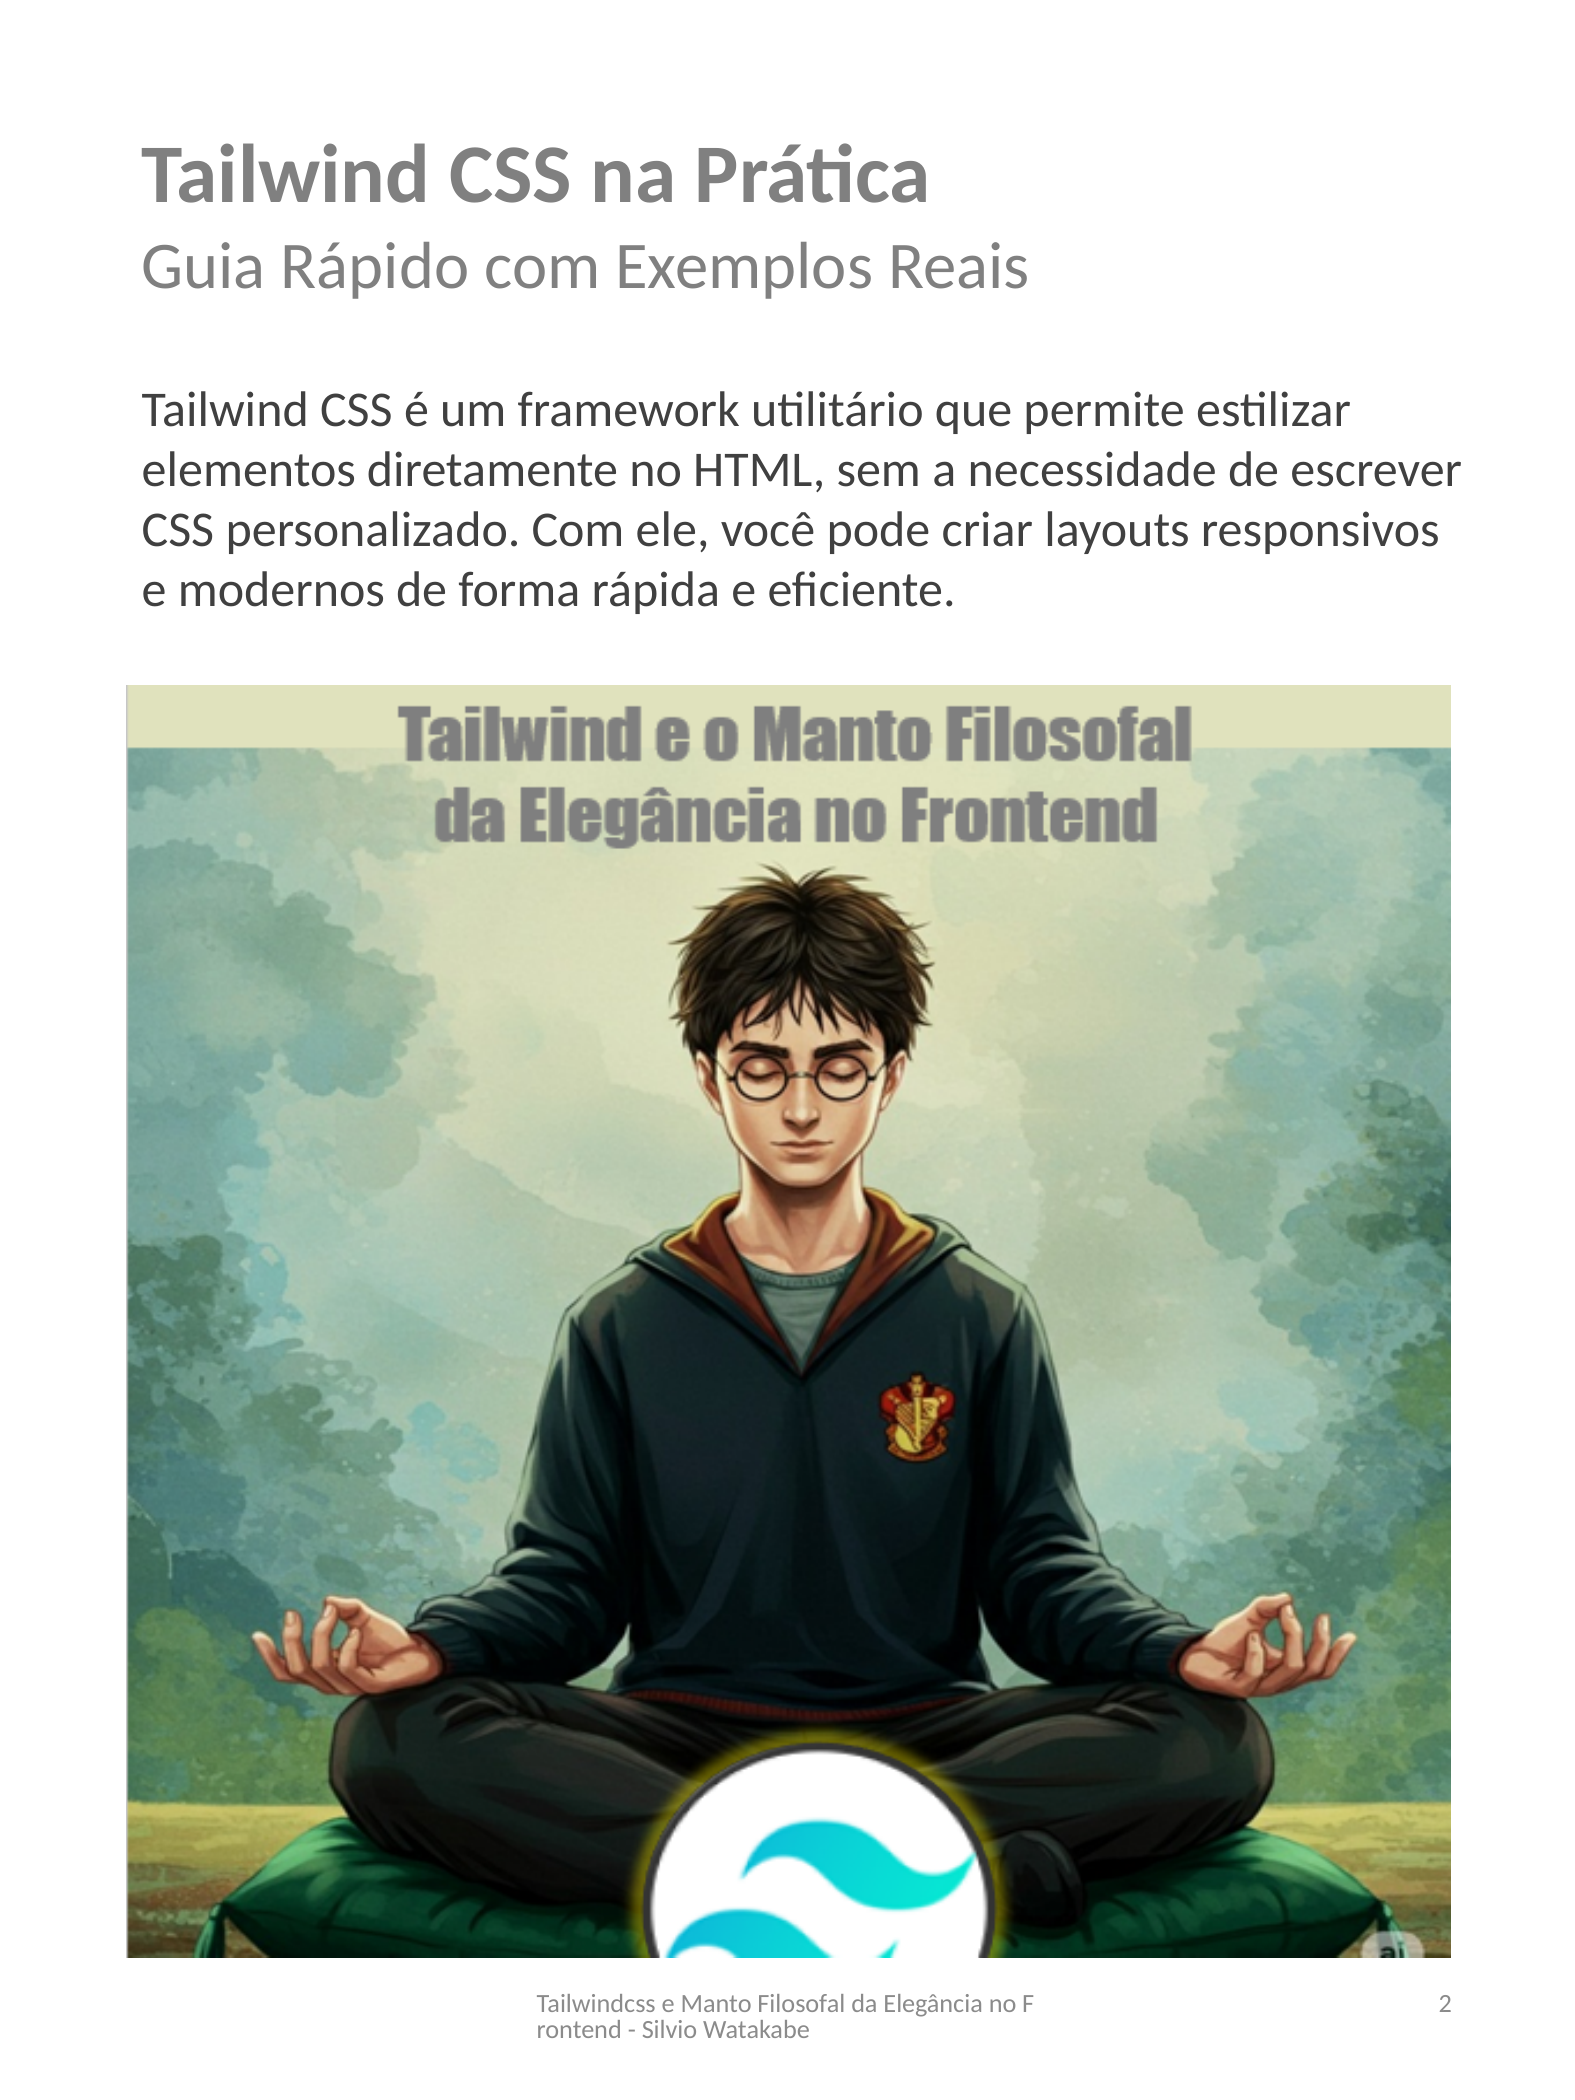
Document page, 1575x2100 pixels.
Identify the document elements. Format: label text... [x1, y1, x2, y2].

text_box Tailwind CSS é um framework utilitário que permite estilizar elementos diretamente no HTML, sem a necessidade de escrever CSS personalizado. Com ele, você pode criar layouts responsivos e modernos de forma rápida e eficiente. [126, 369, 1481, 624]
slide_number 2 [1112, 1946, 1467, 2059]
text_box Tailwind CSS na Prática [126, 112, 1193, 214]
picture [126, 685, 1451, 1958]
text_box Guia Rápido com Exemplos Reais [126, 214, 1193, 310]
footer Tailwindcss e Manto Filosofal da Elegância no Frontend - Silvio Watakabe [521, 1958, 1054, 2059]
